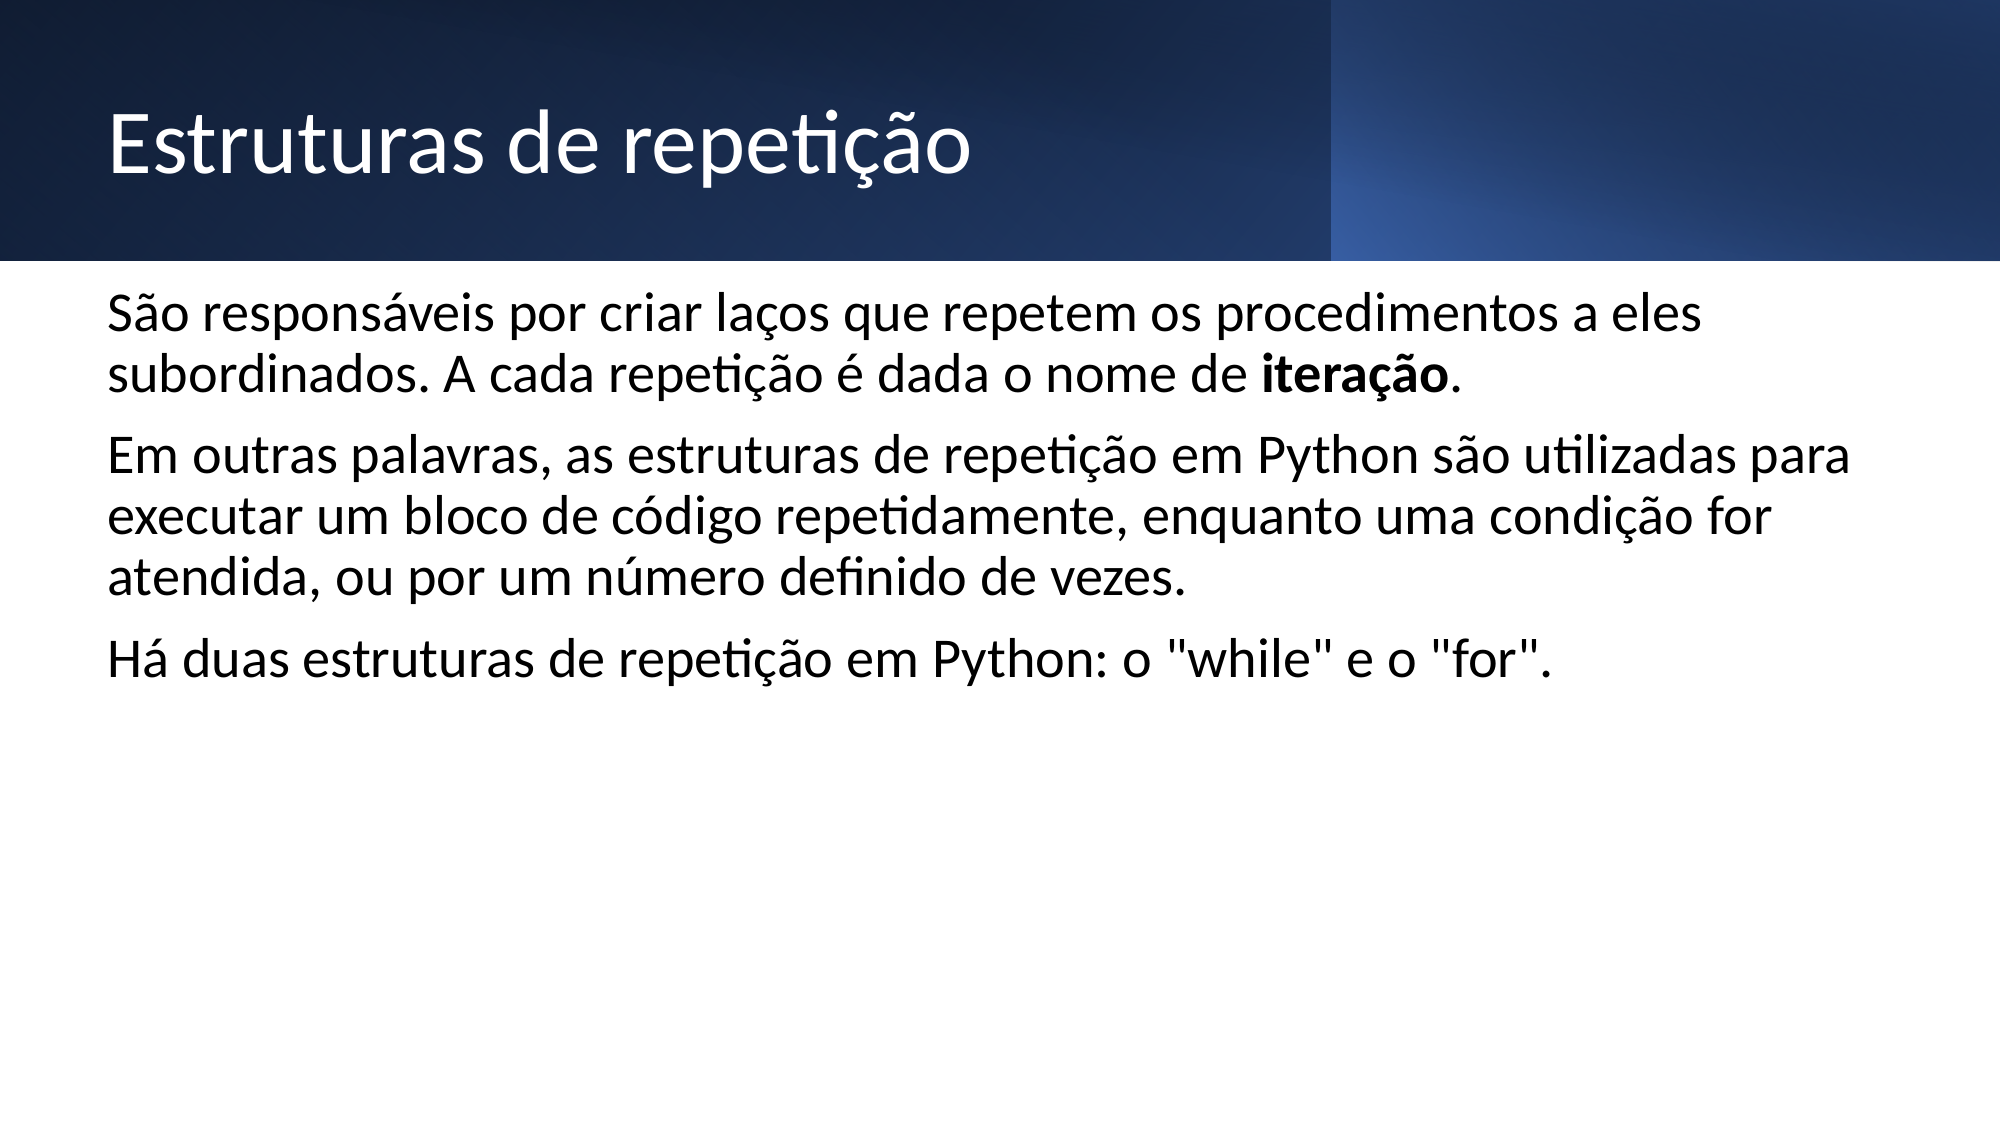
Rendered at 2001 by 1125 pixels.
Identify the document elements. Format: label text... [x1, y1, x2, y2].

list São responsáveis por criar laços que repetem os procedimentos a eles subordinados. A cada repetição é dada o nome de iteração. Em outras palavras, as estruturas de repetição em Python são utilizadas para executar um bloco de código repetidamente, enquanto uma condição for atendida, ou por um número definido de vezes. Há duas estruturas de repetição em Python: o "while" e o "for". [92, 275, 1925, 1014]
title Estruturas de repetição [92, 35, 1925, 254]
